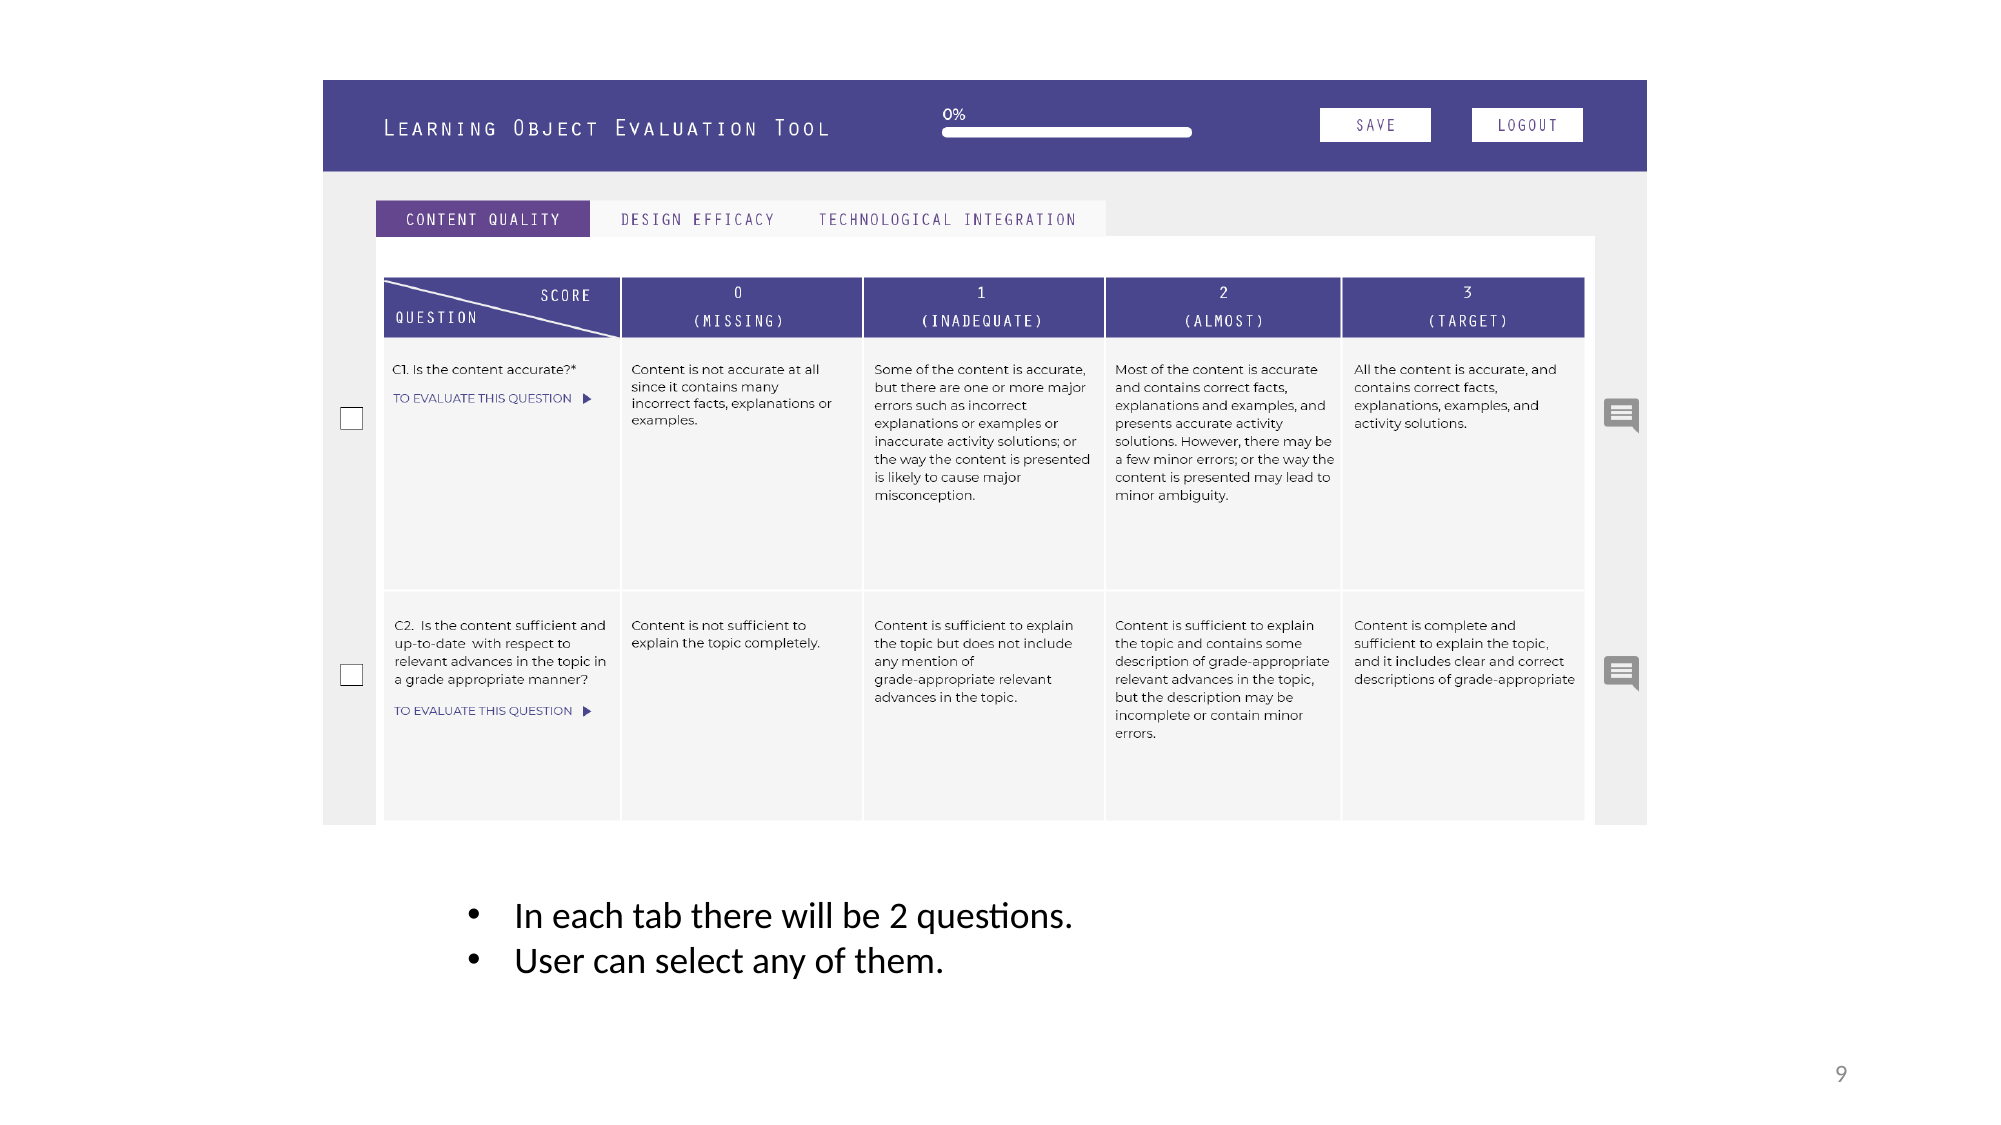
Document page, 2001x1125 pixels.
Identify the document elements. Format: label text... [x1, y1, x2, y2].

slide_number 9 [1412, 1042, 1863, 1103]
text_box In each tab there will be 2 questions. User can select any of them. [452, 883, 1518, 989]
picture [323, 80, 1647, 826]
